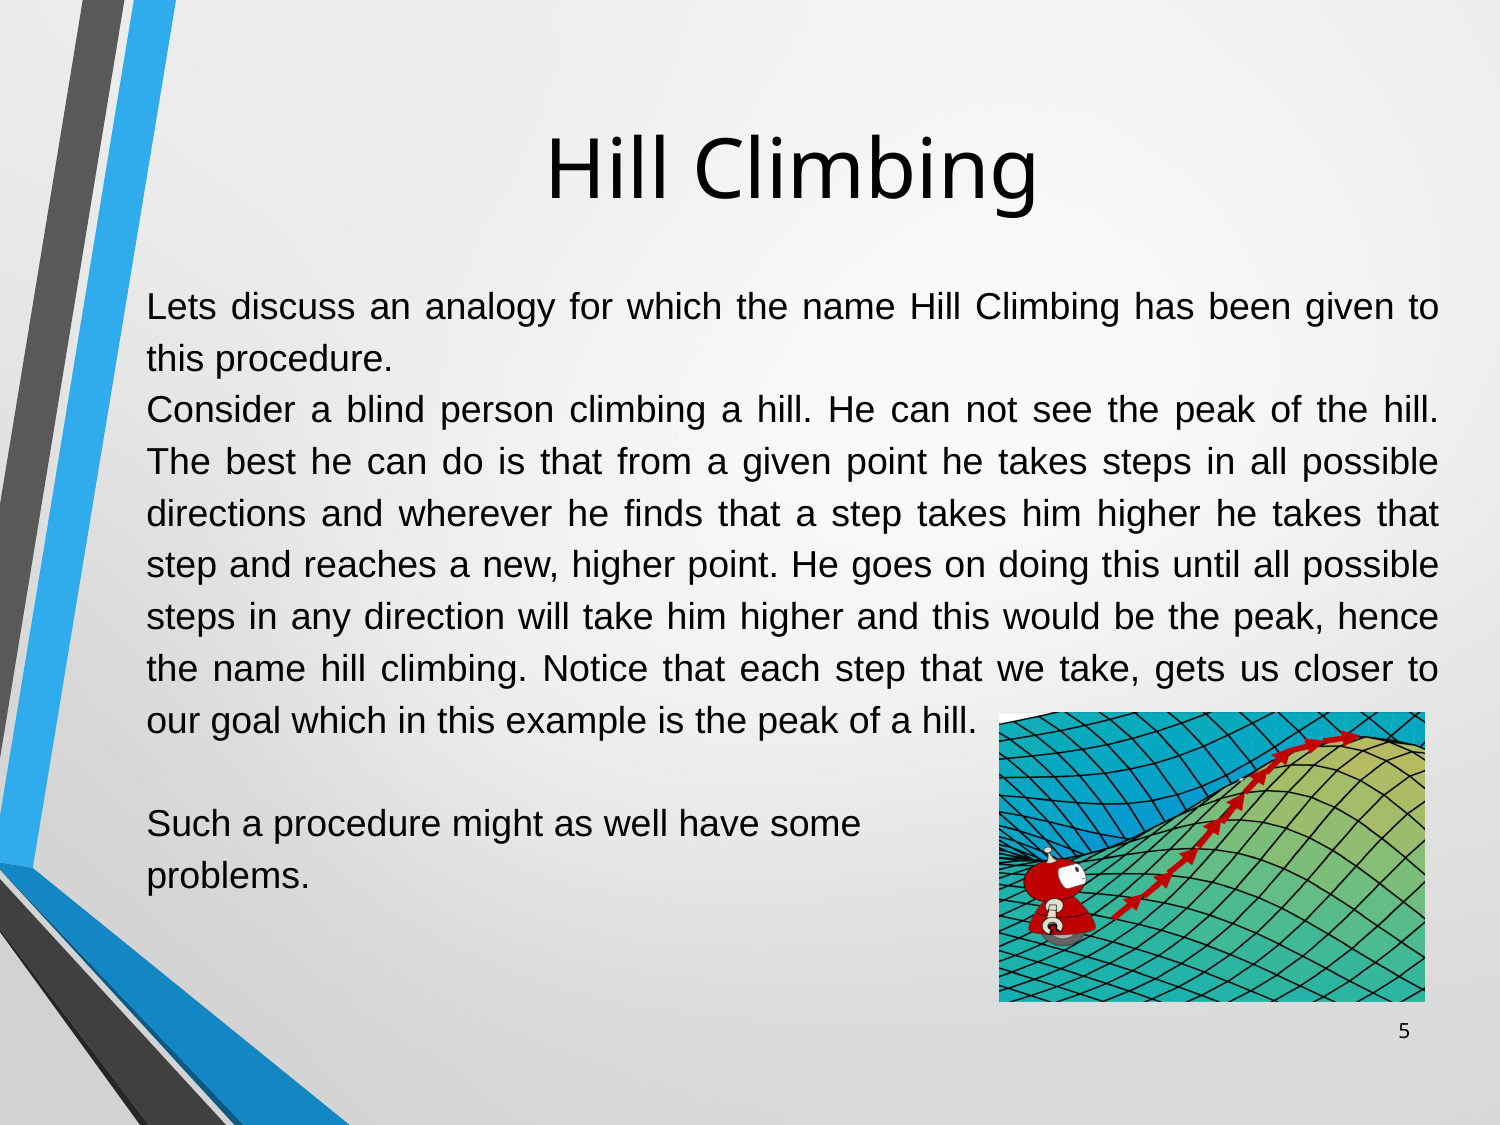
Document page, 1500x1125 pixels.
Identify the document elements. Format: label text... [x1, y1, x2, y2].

slide_number 5 [1354, 1003, 1425, 1062]
title Hill Climbing [161, 3, 1425, 267]
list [999, 712, 1426, 1003]
text_box Lets discuss an analogy for which the name Hill Climbing has been given to this procedure. Consider a blind person climbing a hill. He can not see the peak of the hill. The best he can do is that from a given point he takes steps in all possible directions and wherever he finds that a step takes him higher he takes that step and reaches a new, higher point. He goes on doing this until all possible steps in any direction will take him higher and this would be the peak, hence the name hill climbing. Notice that each step that we take, gets us closer to our goal which in this example is the peak of a hill. Such a procedure might as well have some problems. [131, 267, 1455, 904]
